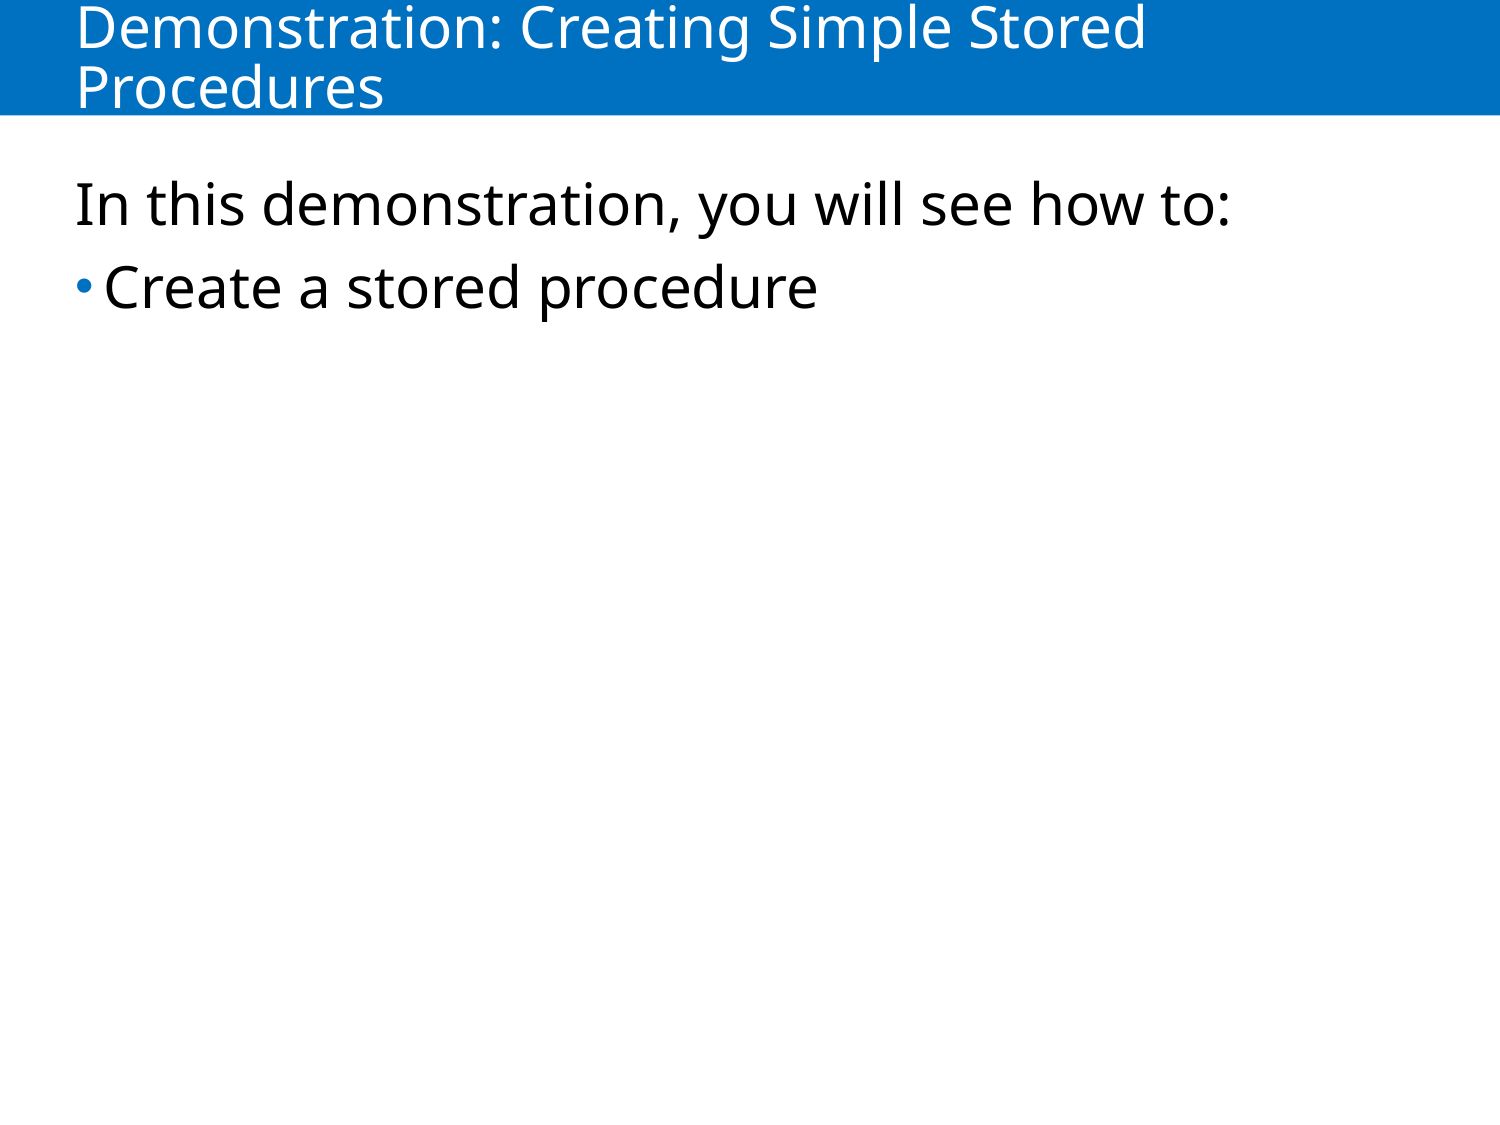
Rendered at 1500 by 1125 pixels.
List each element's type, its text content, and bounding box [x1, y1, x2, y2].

title Demonstration: Creating Simple Stored Procedures [75, 0, 1351, 122]
list In this demonstration, you will see how to: Create a stored procedure [74, 167, 1408, 1013]
